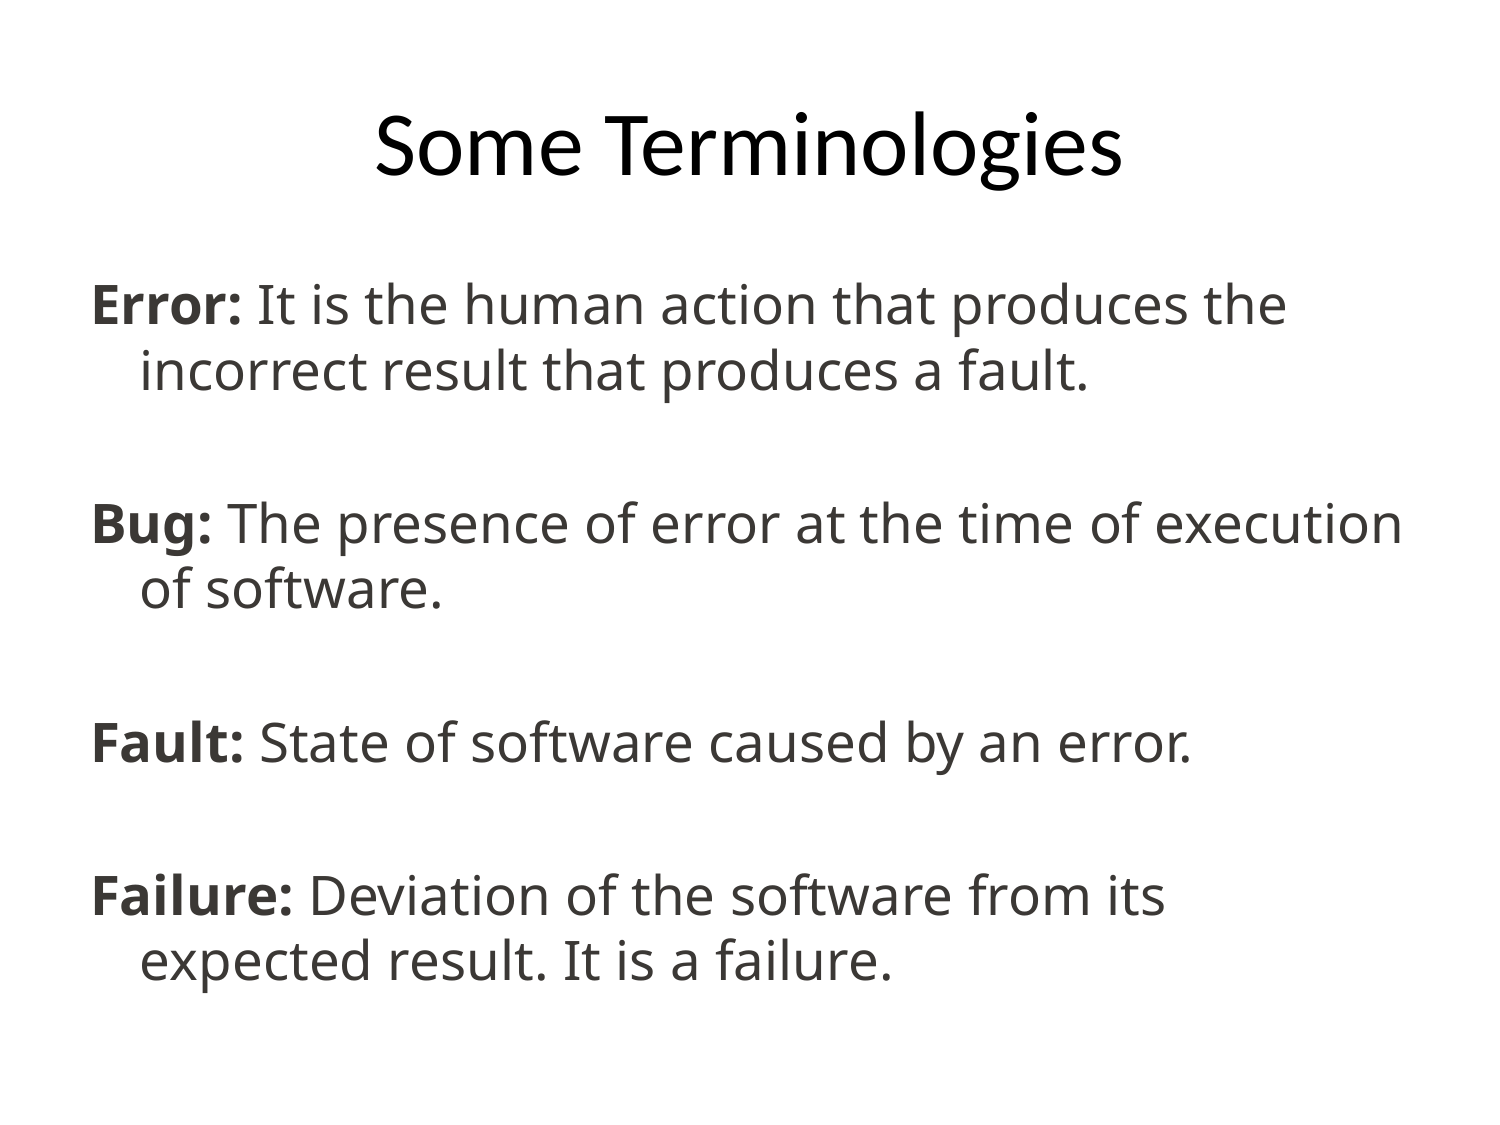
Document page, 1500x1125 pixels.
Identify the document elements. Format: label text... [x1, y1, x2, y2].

list Error: It is the human action that produces the incorrect result that produces a fault. Bug: The presence of error at the time of execution of software. Fault: State of software caused by an error. Failure: Deviation of the software from its expected result. It is a failure. [75, 262, 1425, 1005]
title Some Terminologies [75, 45, 1425, 233]
